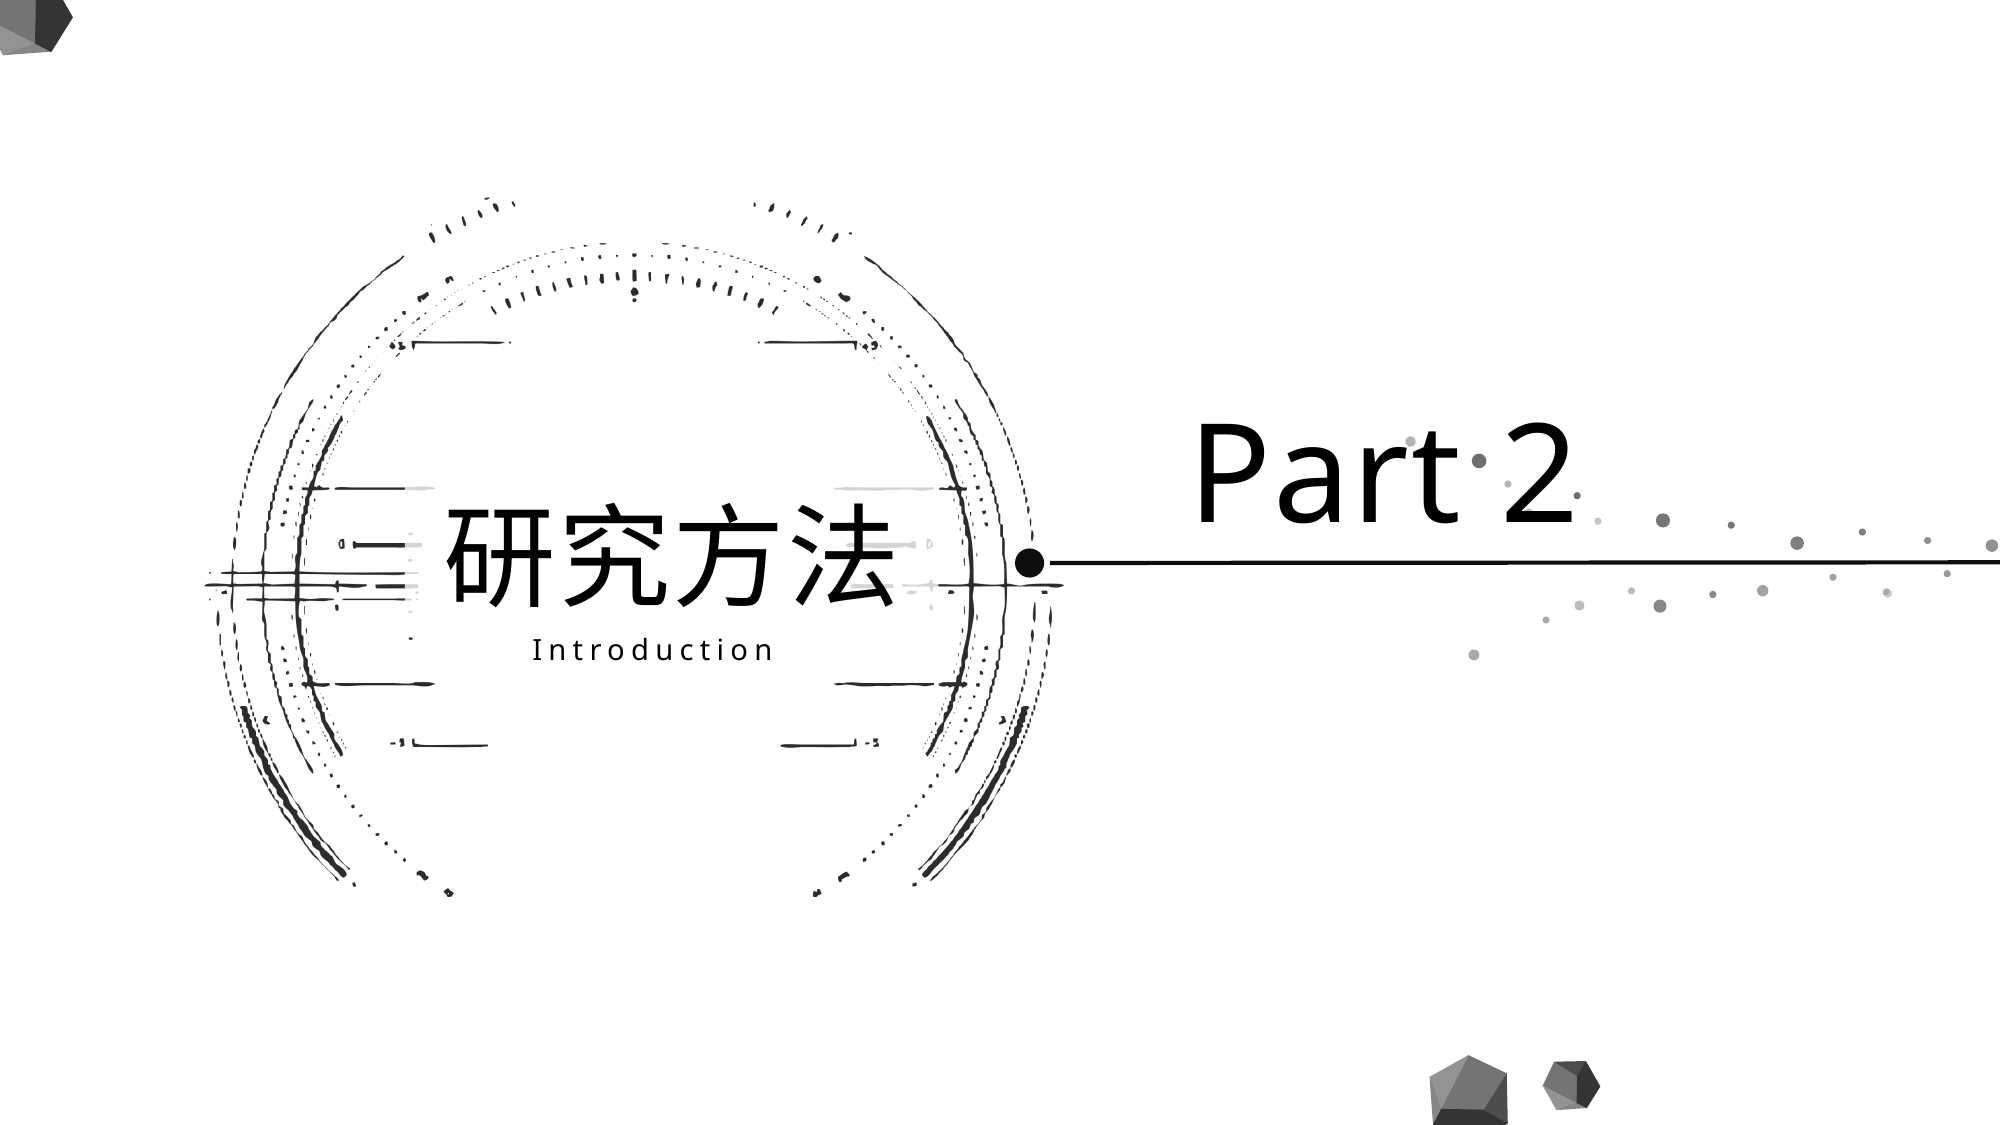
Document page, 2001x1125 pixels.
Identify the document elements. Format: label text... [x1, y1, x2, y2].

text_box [1542, 1060, 1601, 1111]
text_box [1429, 1054, 1509, 1125]
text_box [1504, 480, 1951, 624]
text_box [0, 0, 74, 56]
text_box Part 2 [1095, 377, 1673, 558]
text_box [1404, 436, 2000, 661]
picture [186, 152, 1066, 948]
